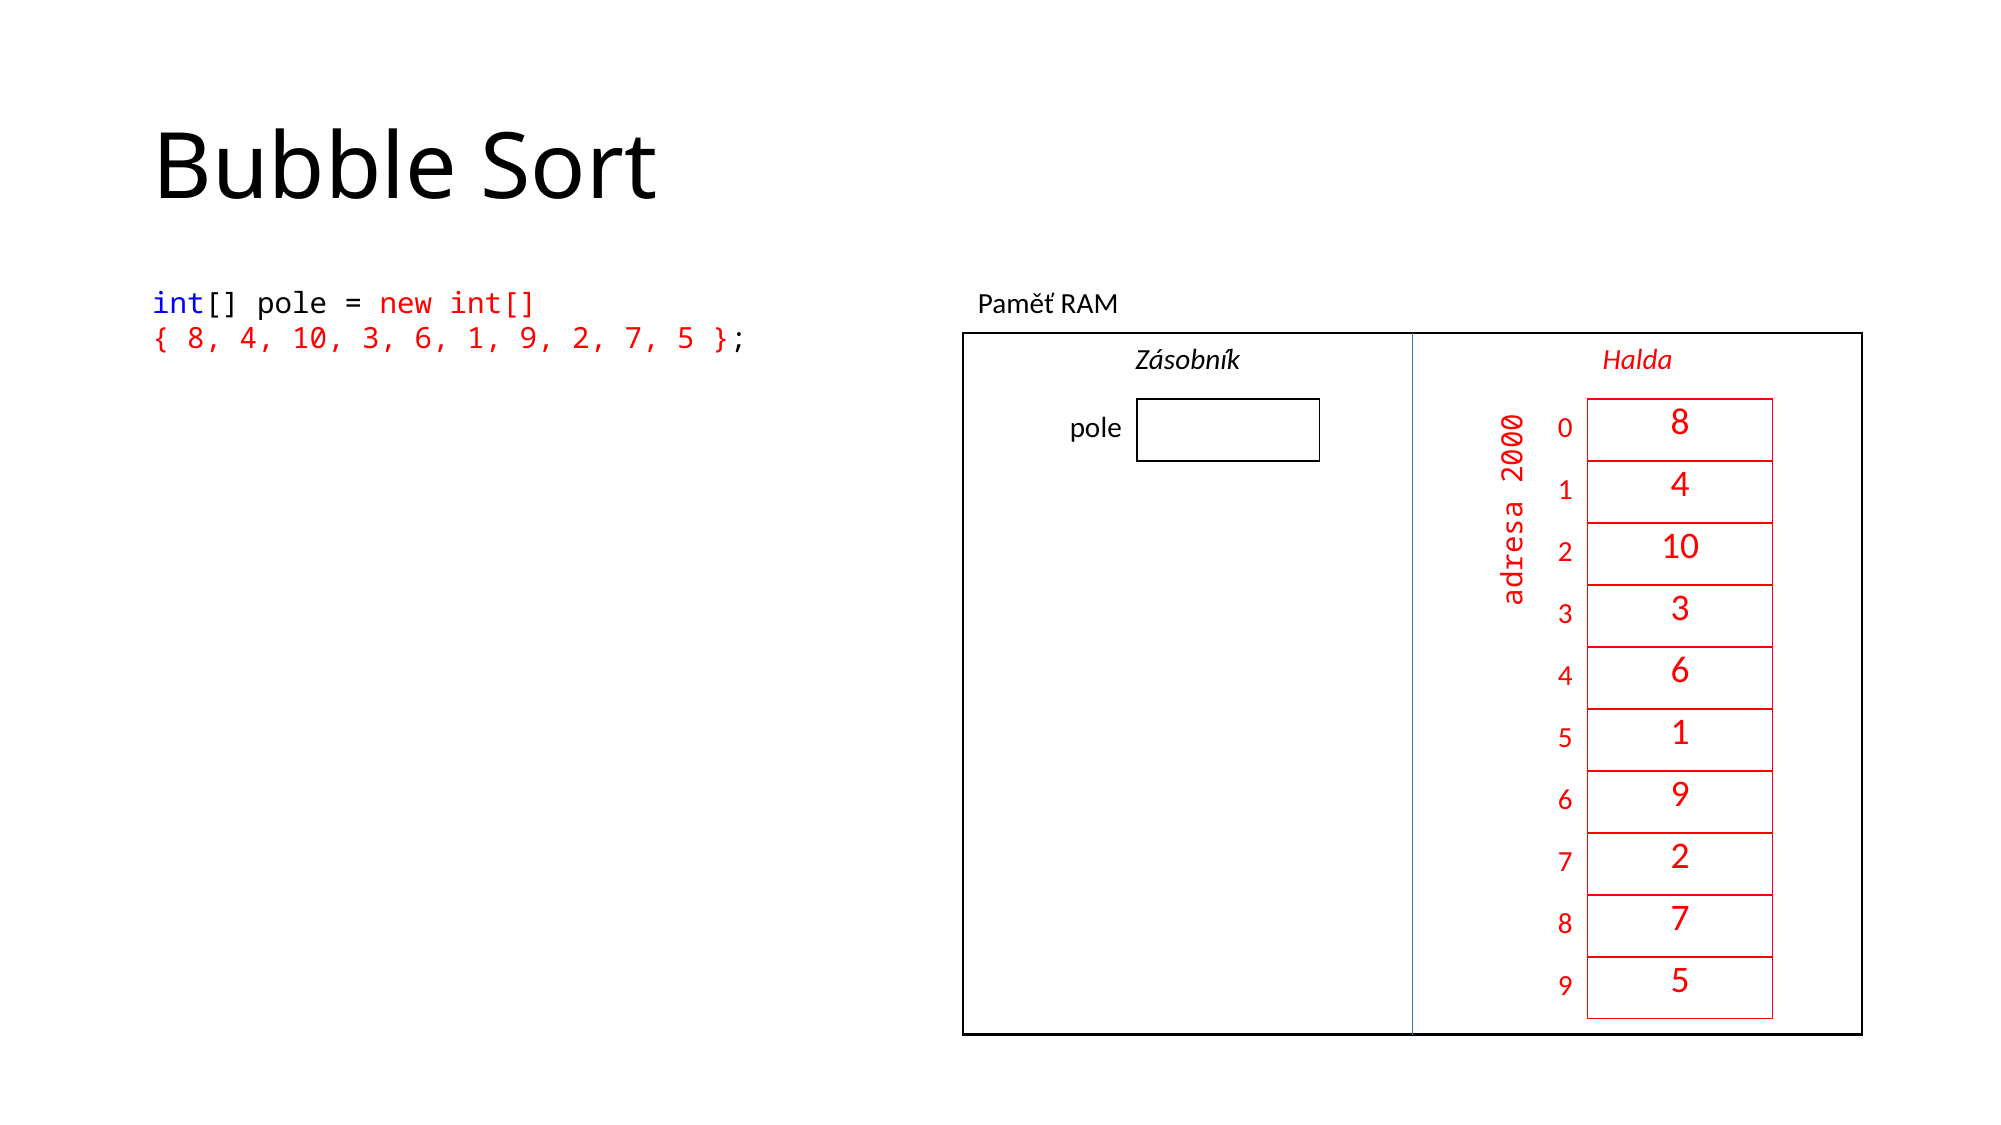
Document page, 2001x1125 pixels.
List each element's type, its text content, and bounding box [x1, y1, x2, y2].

text_box Zásobník [964, 332, 1412, 383]
table_cell 6 [1588, 648, 1772, 708]
table_cell 7 [1540, 833, 1587, 895]
title Bubble Sort [137, 59, 1863, 277]
table_cell 8 [1540, 895, 1587, 957]
table_cell 4 [1588, 462, 1772, 522]
table_cell 3 [1588, 586, 1772, 646]
table_cell 2 [1540, 523, 1587, 585]
text_box int[] pole = new int[] { 8, 4, 10, 3, 6, 1, 9, 2, 7, 5 }; [137, 277, 964, 432]
table_cell 6 [1540, 771, 1587, 833]
table_cell 5 [1588, 958, 1772, 1018]
table_cell 2 [1588, 834, 1772, 894]
text_box Paměť RAM [964, 277, 1863, 327]
table_cell 4 [1540, 647, 1587, 709]
table_header [1138, 400, 1319, 460]
table_cell 9 [1540, 957, 1587, 1019]
table_header pole [1000, 399, 1136, 461]
table_cell 1 [1588, 710, 1772, 770]
text_box adresa 2000 [1485, 399, 1536, 789]
text_box Halda [1413, 332, 1863, 383]
table_header 0 [1540, 399, 1587, 461]
table_header 8 [1588, 400, 1772, 460]
table_cell 10 [1588, 524, 1772, 584]
text_box [962, 383, 1863, 1036]
table_cell 5 [1540, 709, 1587, 771]
table_cell 1 [1540, 461, 1587, 523]
table_cell 7 [1588, 896, 1772, 956]
table_cell 9 [1588, 772, 1772, 832]
table_cell 3 [1540, 585, 1587, 647]
